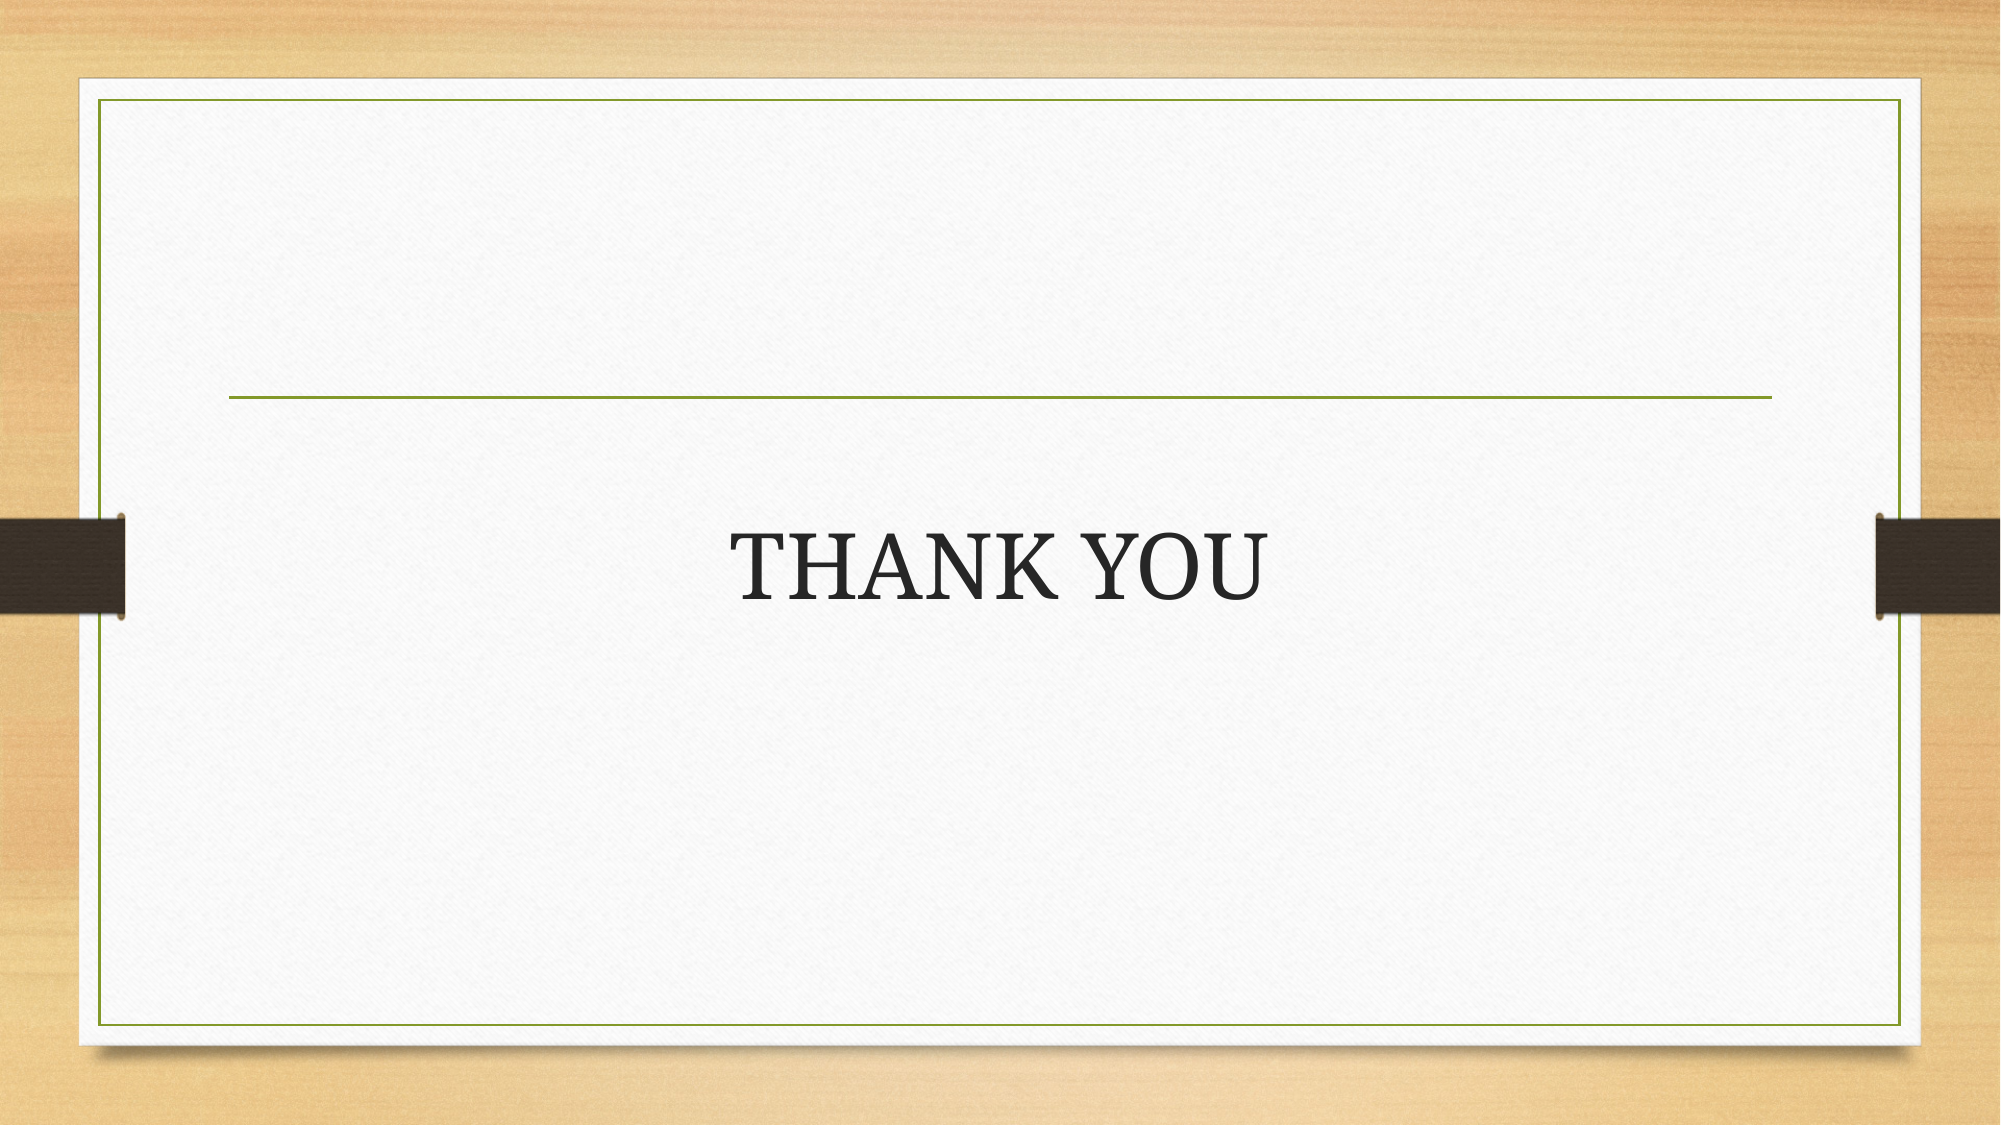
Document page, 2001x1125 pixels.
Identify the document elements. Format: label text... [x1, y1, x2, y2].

title THANK YOU [212, 455, 1788, 670]
picture [0, 0, 2001, 1125]
